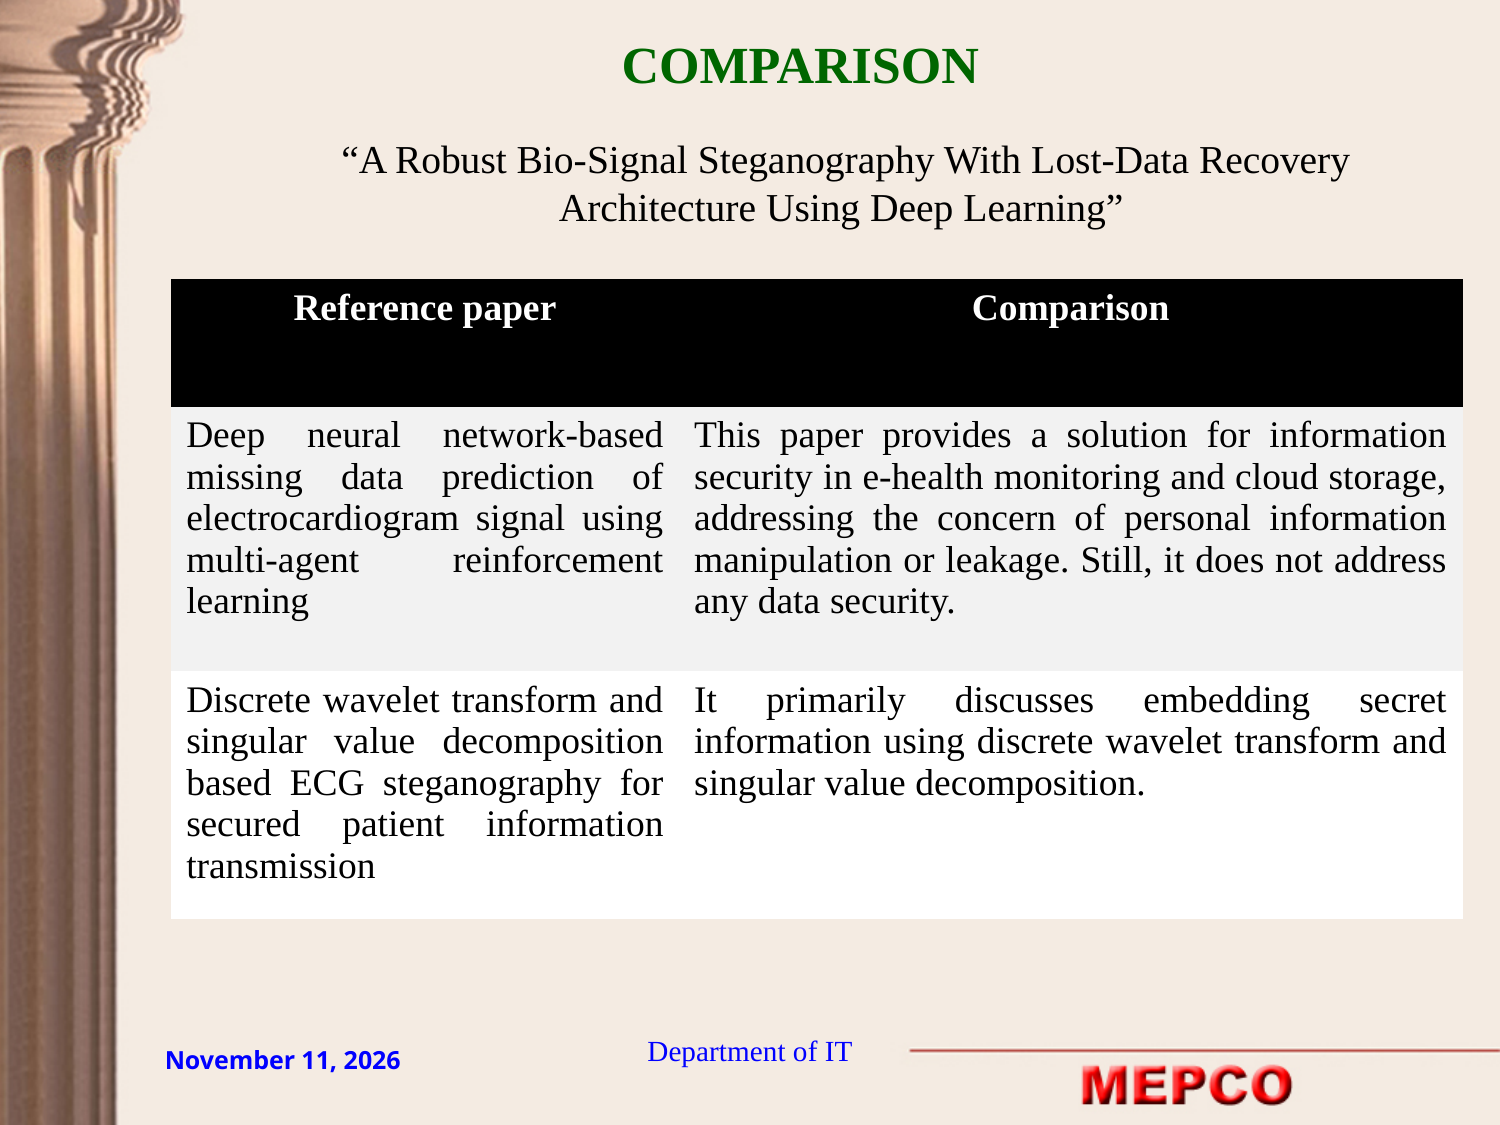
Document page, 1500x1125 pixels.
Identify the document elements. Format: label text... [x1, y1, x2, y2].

table_cell Discrete wavelet transform and singular value decomposition based ECG steganography for secured patient information transmission [171, 671, 679, 919]
table_header Comparison [679, 279, 1463, 407]
title COMPARISON [501, 6, 1099, 126]
picture [0, 0, 1500, 1125]
footer Department of IT [512, 1024, 988, 1101]
table_cell It primarily discusses embedding secret information using discrete wavelet transform and singular value decomposition. [679, 671, 1463, 919]
table_cell This paper provides a solution for information security in e-health monitoring and cloud storage, addressing the concern of personal information manipulation or leakage. Still, it does not address any data security. [679, 407, 1463, 671]
text_box “A Robust Bio-Signal Steganography With Lost-Data Recovery Architecture Using Deep Learning” [270, 126, 1423, 237]
table_cell Deep neural network-based missing data prediction of electrocardiogram signal using multi-agent reinforcement learning [171, 407, 679, 671]
table_header Reference paper [171, 279, 679, 407]
